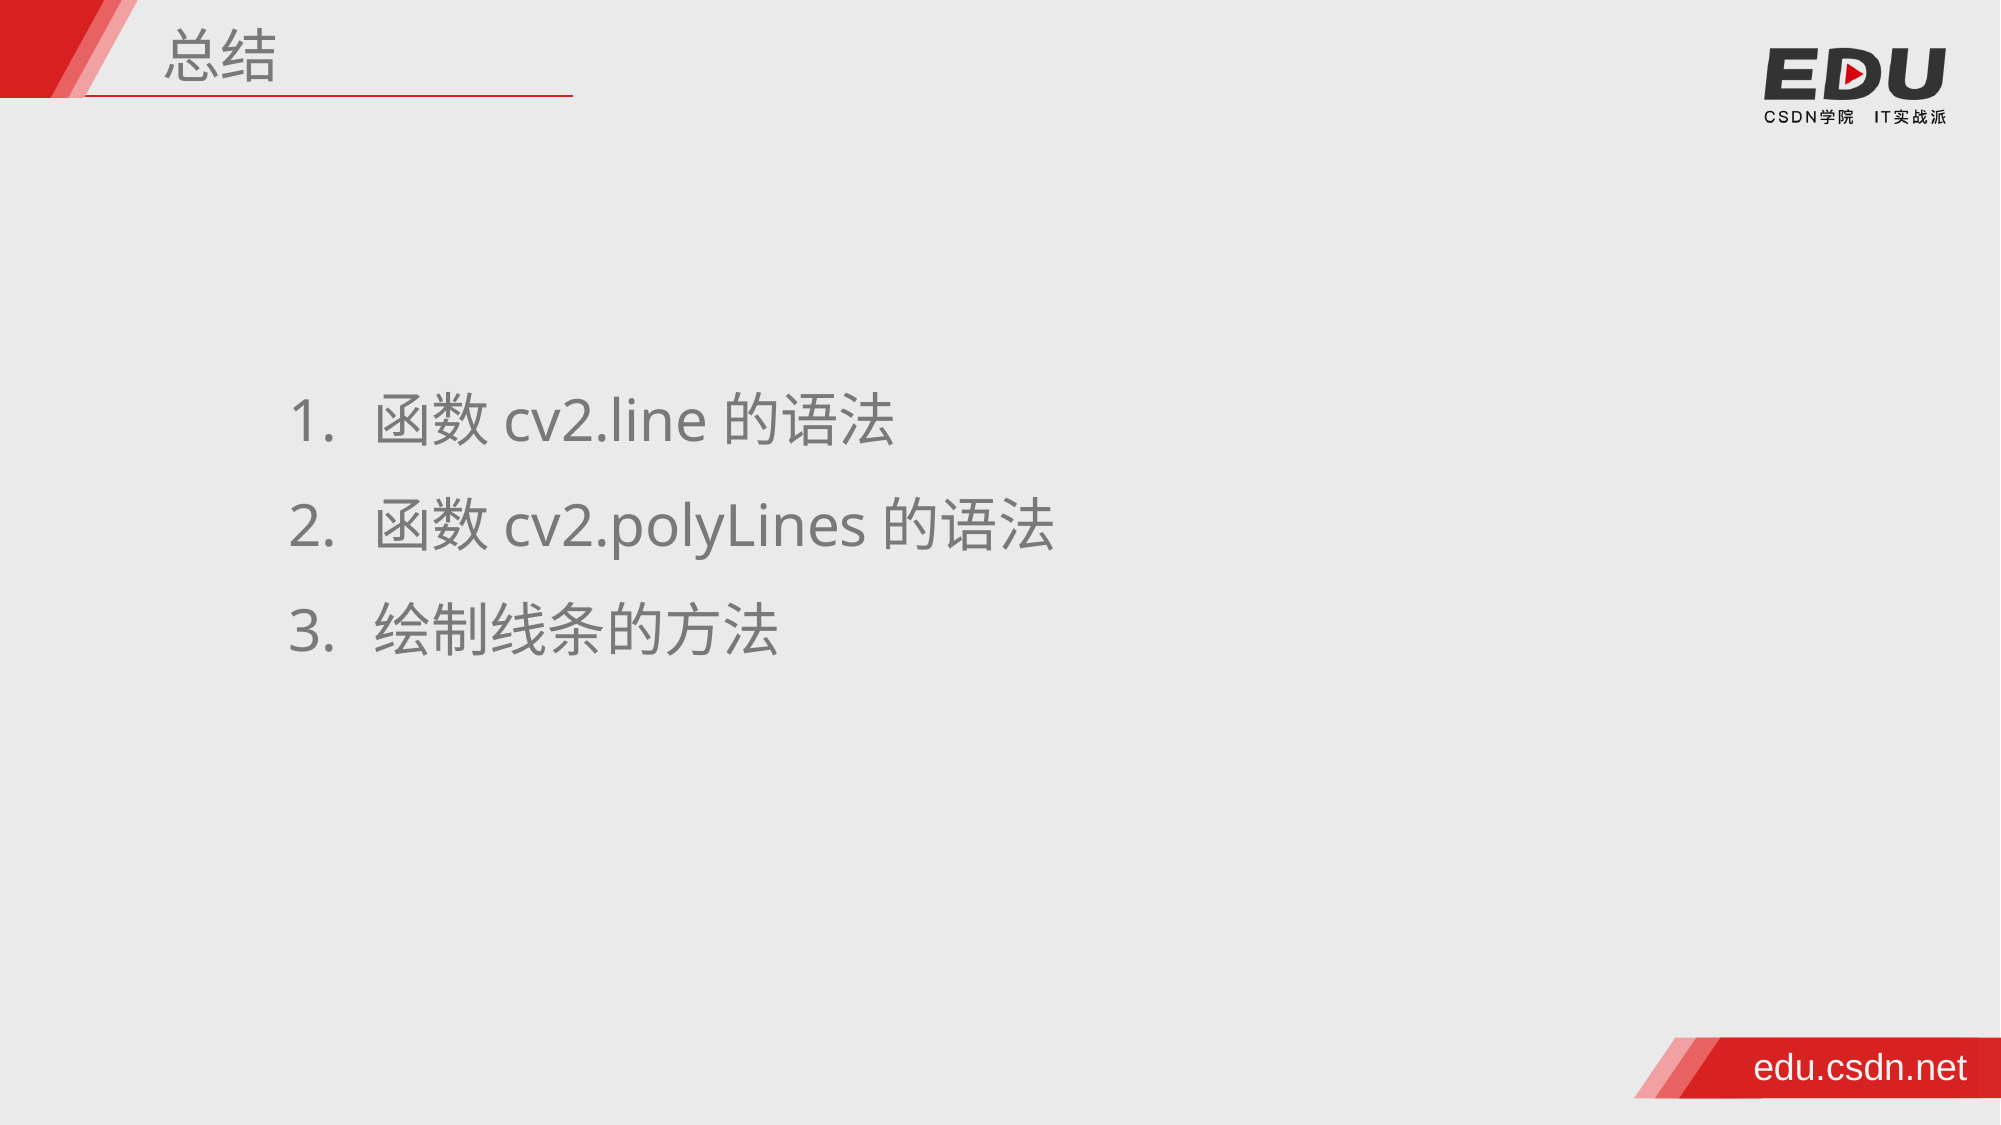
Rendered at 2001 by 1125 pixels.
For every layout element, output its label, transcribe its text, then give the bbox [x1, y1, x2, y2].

picture [1761, 42, 1948, 128]
text_box 总结 [154, 19, 618, 118]
text_box 函数cv2.line的语法 函数cv2.polyLines的语法 绘制线条的方法 [281, 340, 1638, 811]
